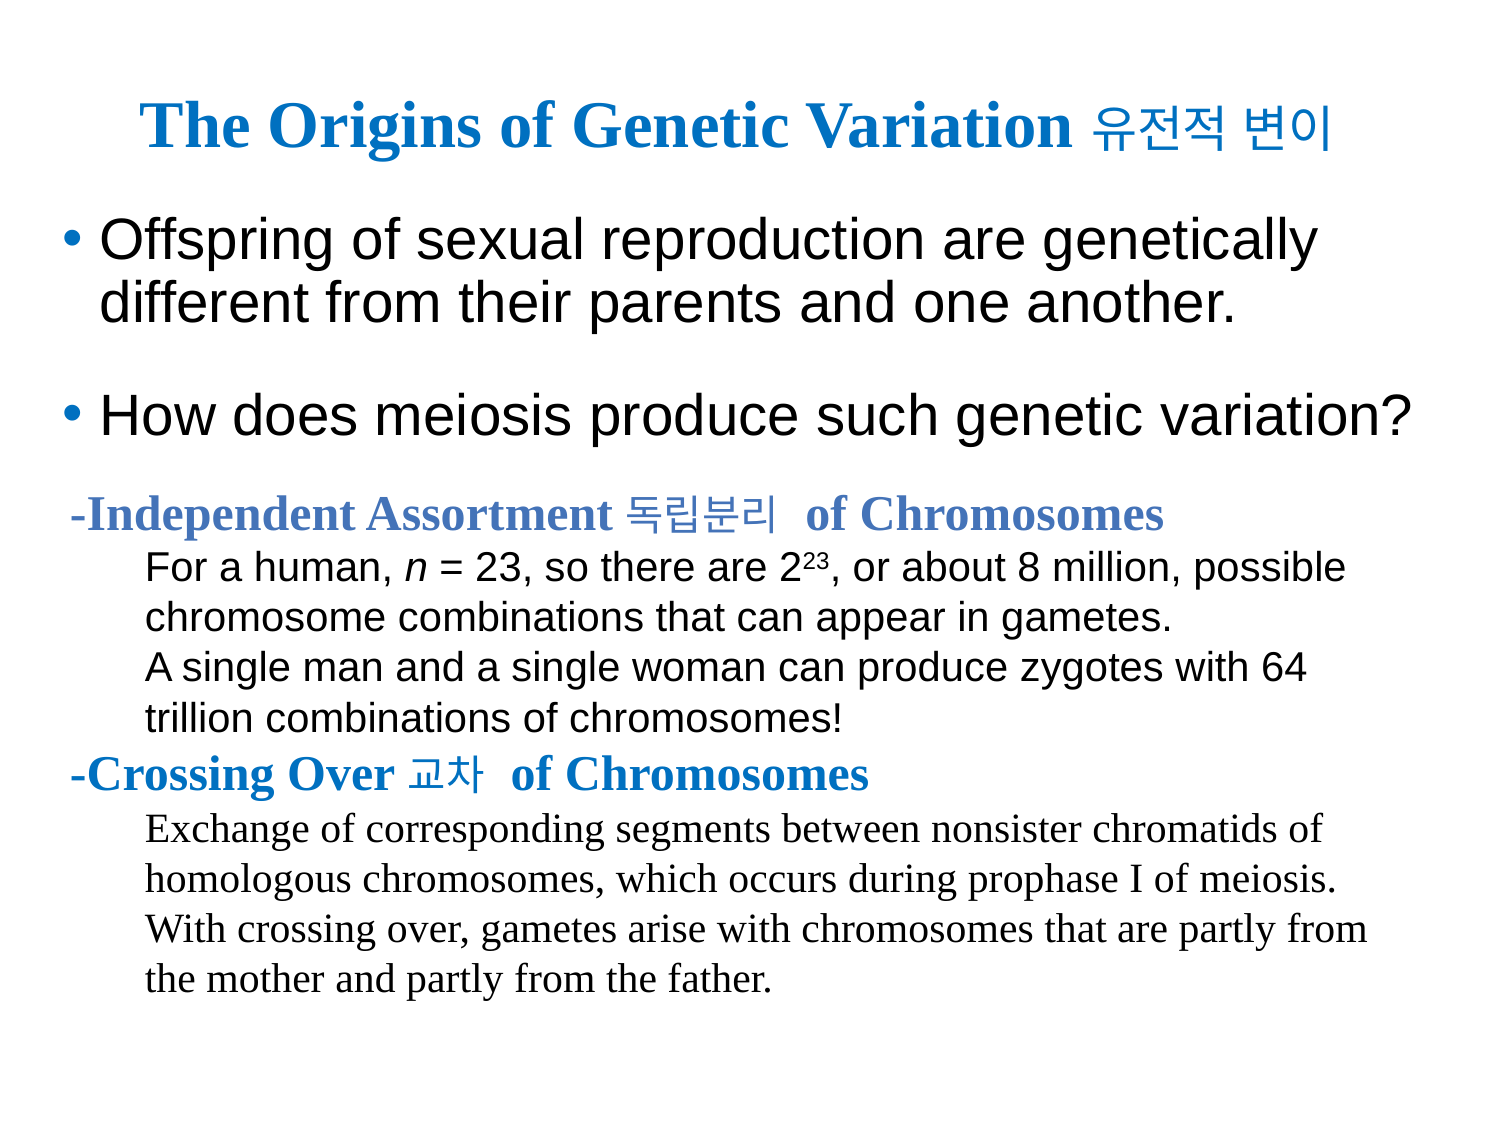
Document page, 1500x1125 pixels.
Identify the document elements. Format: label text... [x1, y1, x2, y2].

text_box -Independent Assortment독립분리 of Chromosomes For a human, n = 23, so there are 223, or about 8 million, possible chromosome combinations that can appear in gametes. A single man and a single woman can produce zygotes with 64 trillion combinations of chromosomes! -Crossing Over교차 of Chromosomes Exchange of corresponding segments between nonsister chromatids of homologous chromosomes, which occurs during prophase I of meiosis. With crossing over, gametes arise with chromosomes that are partly from the mother and partly from the father. [55, 472, 1385, 1008]
title The Origins of Genetic Variation유전적 변이 [124, 82, 1369, 165]
list Offspring of sexual reproduction are genetically different from their parents and one another. How does meiosis produce such genetic variation? [47, 201, 1449, 1014]
